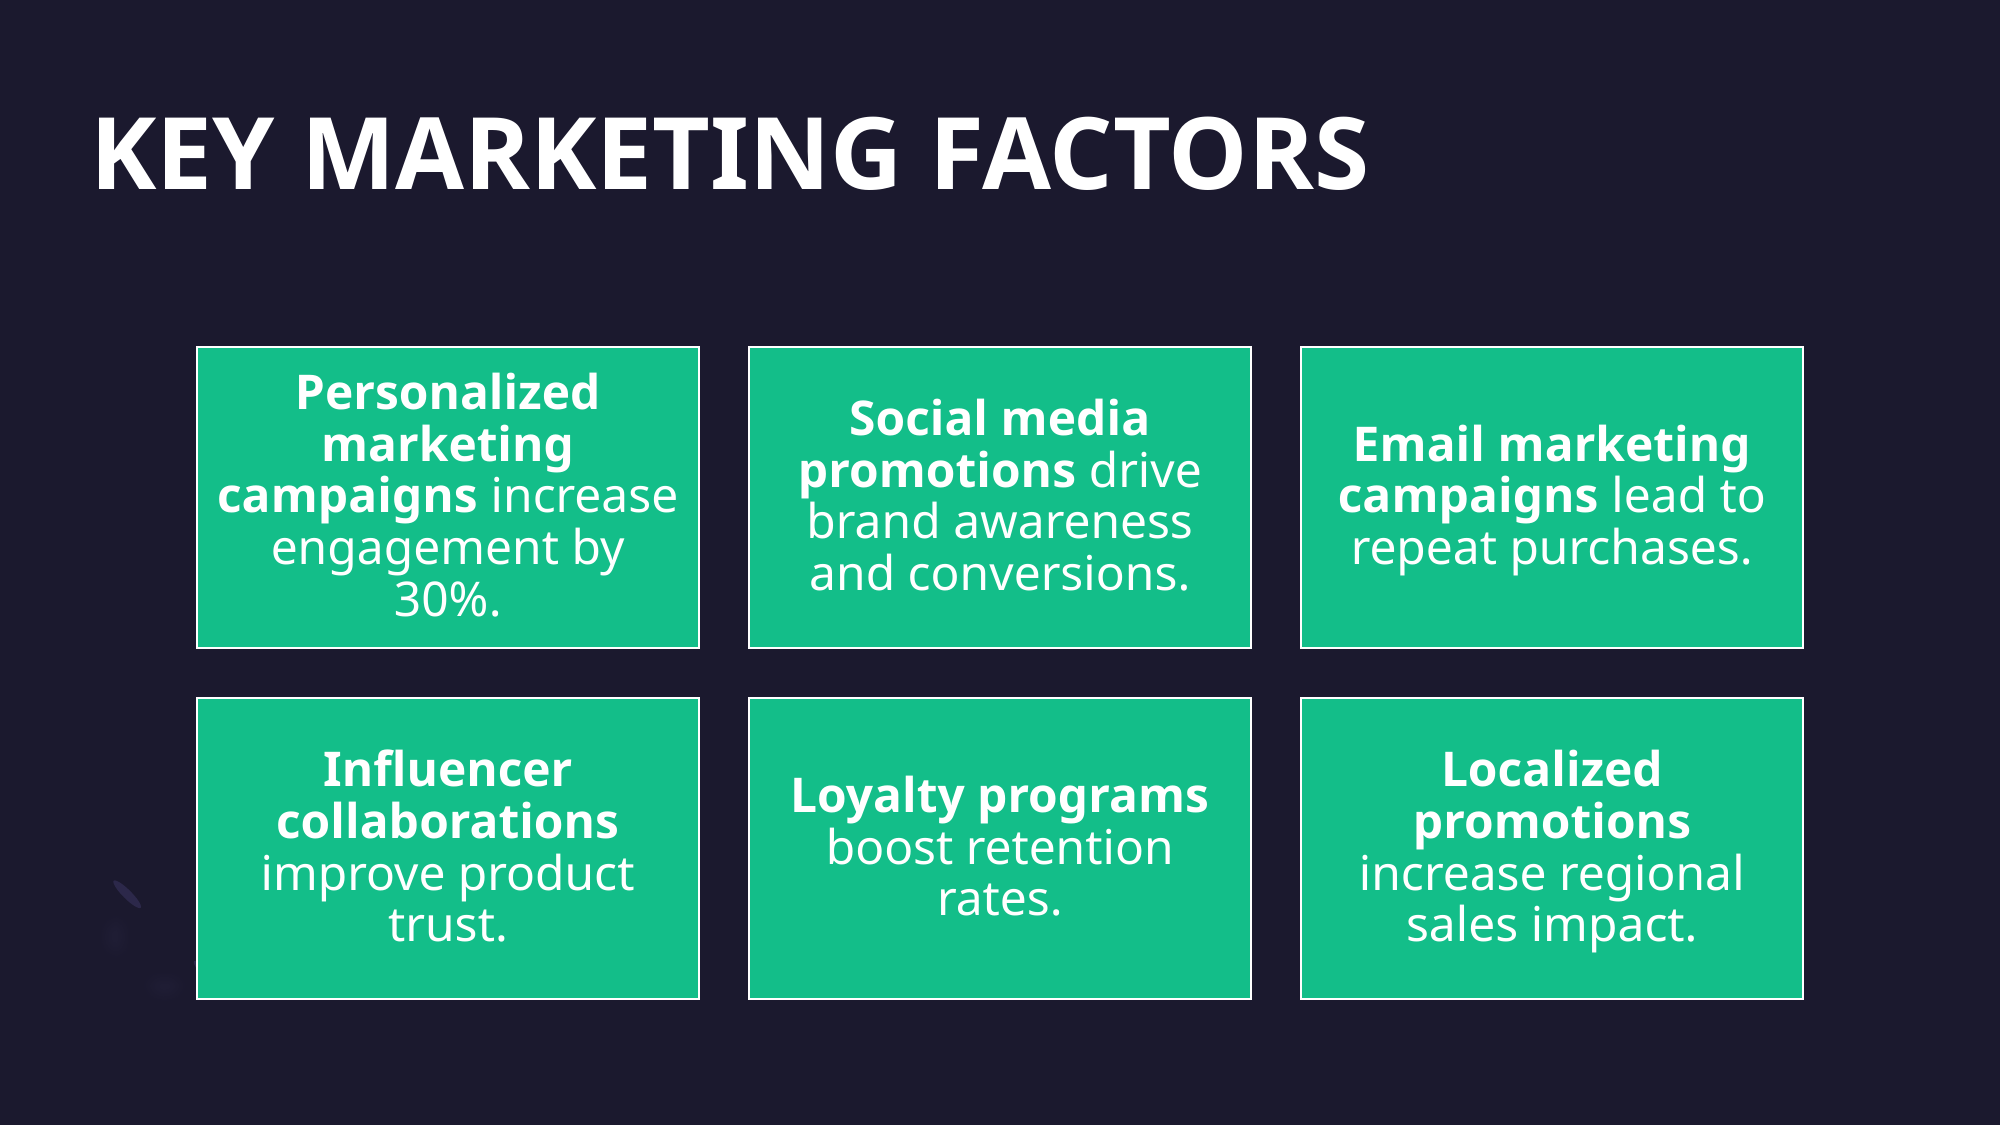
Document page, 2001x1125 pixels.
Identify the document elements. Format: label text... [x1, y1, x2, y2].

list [90, 346, 1910, 1000]
title KEY MARKETING FACTORS [90, 90, 1910, 309]
